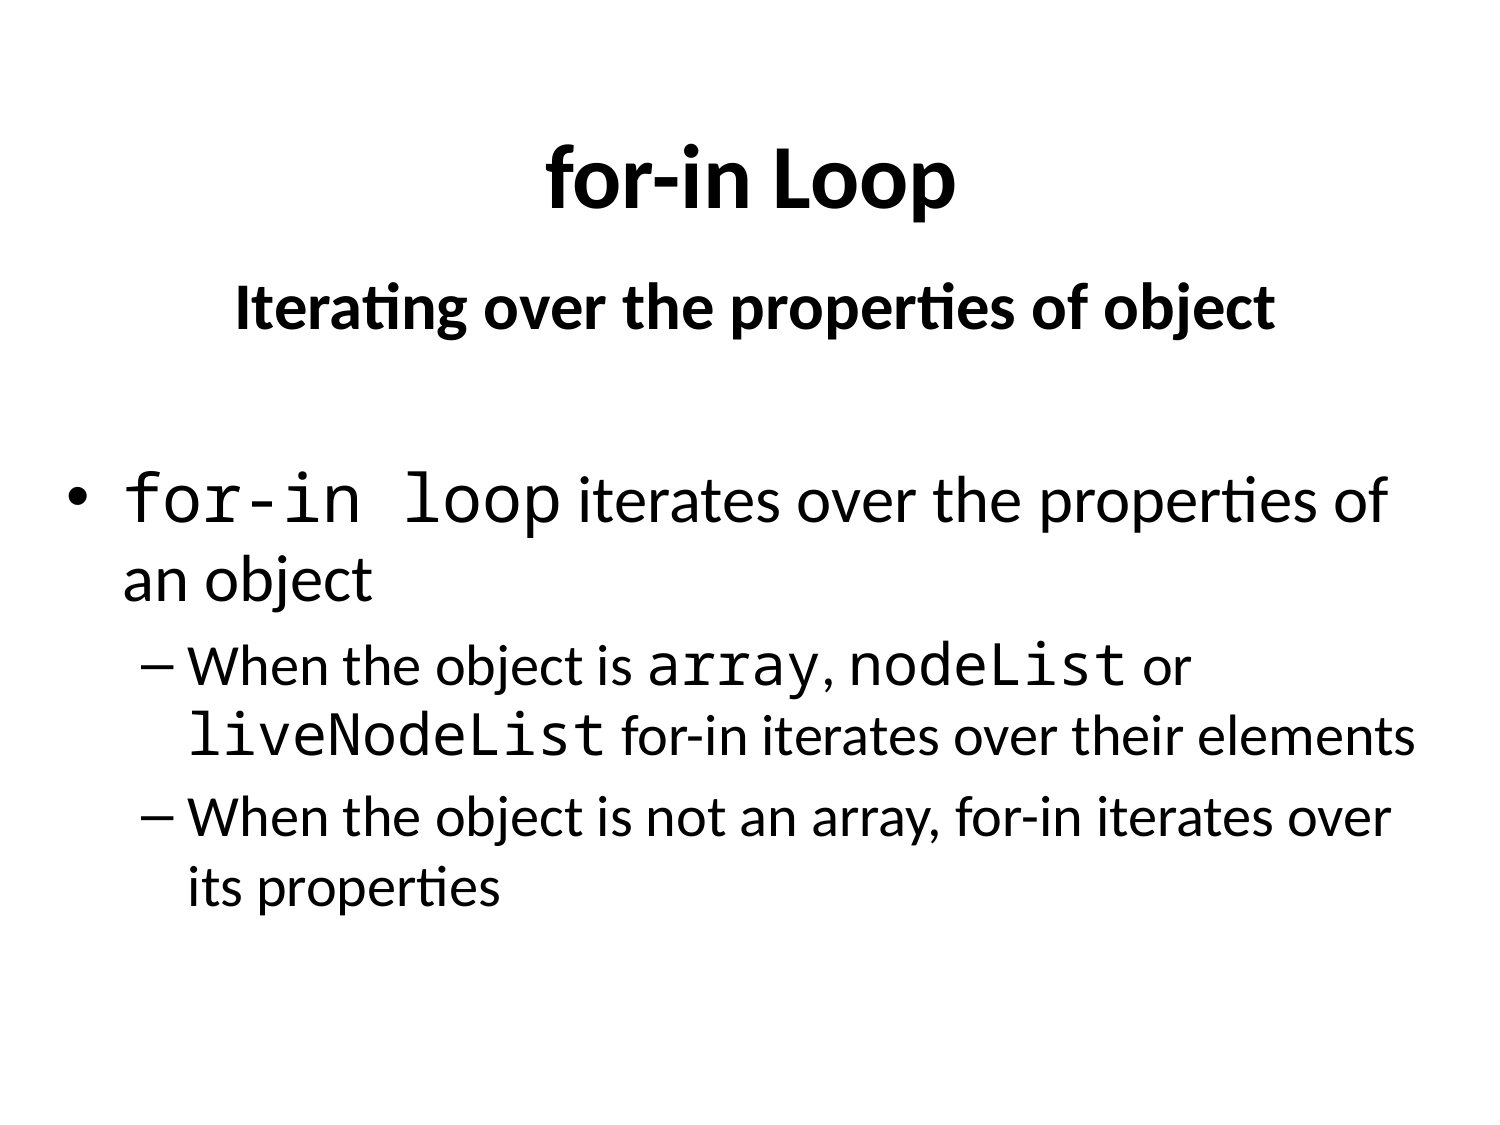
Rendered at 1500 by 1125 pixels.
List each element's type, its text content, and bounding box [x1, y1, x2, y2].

title for-in Loop [76, 78, 1427, 255]
list for-in loop iterates over the properties of an object When the object is array, nodeList or liveNodeList for-in iterates over their elements When the object is not an array, for-in iterates over its properties [51, 447, 1476, 950]
text_box Iterating over the properties of object [64, 255, 1447, 370]
